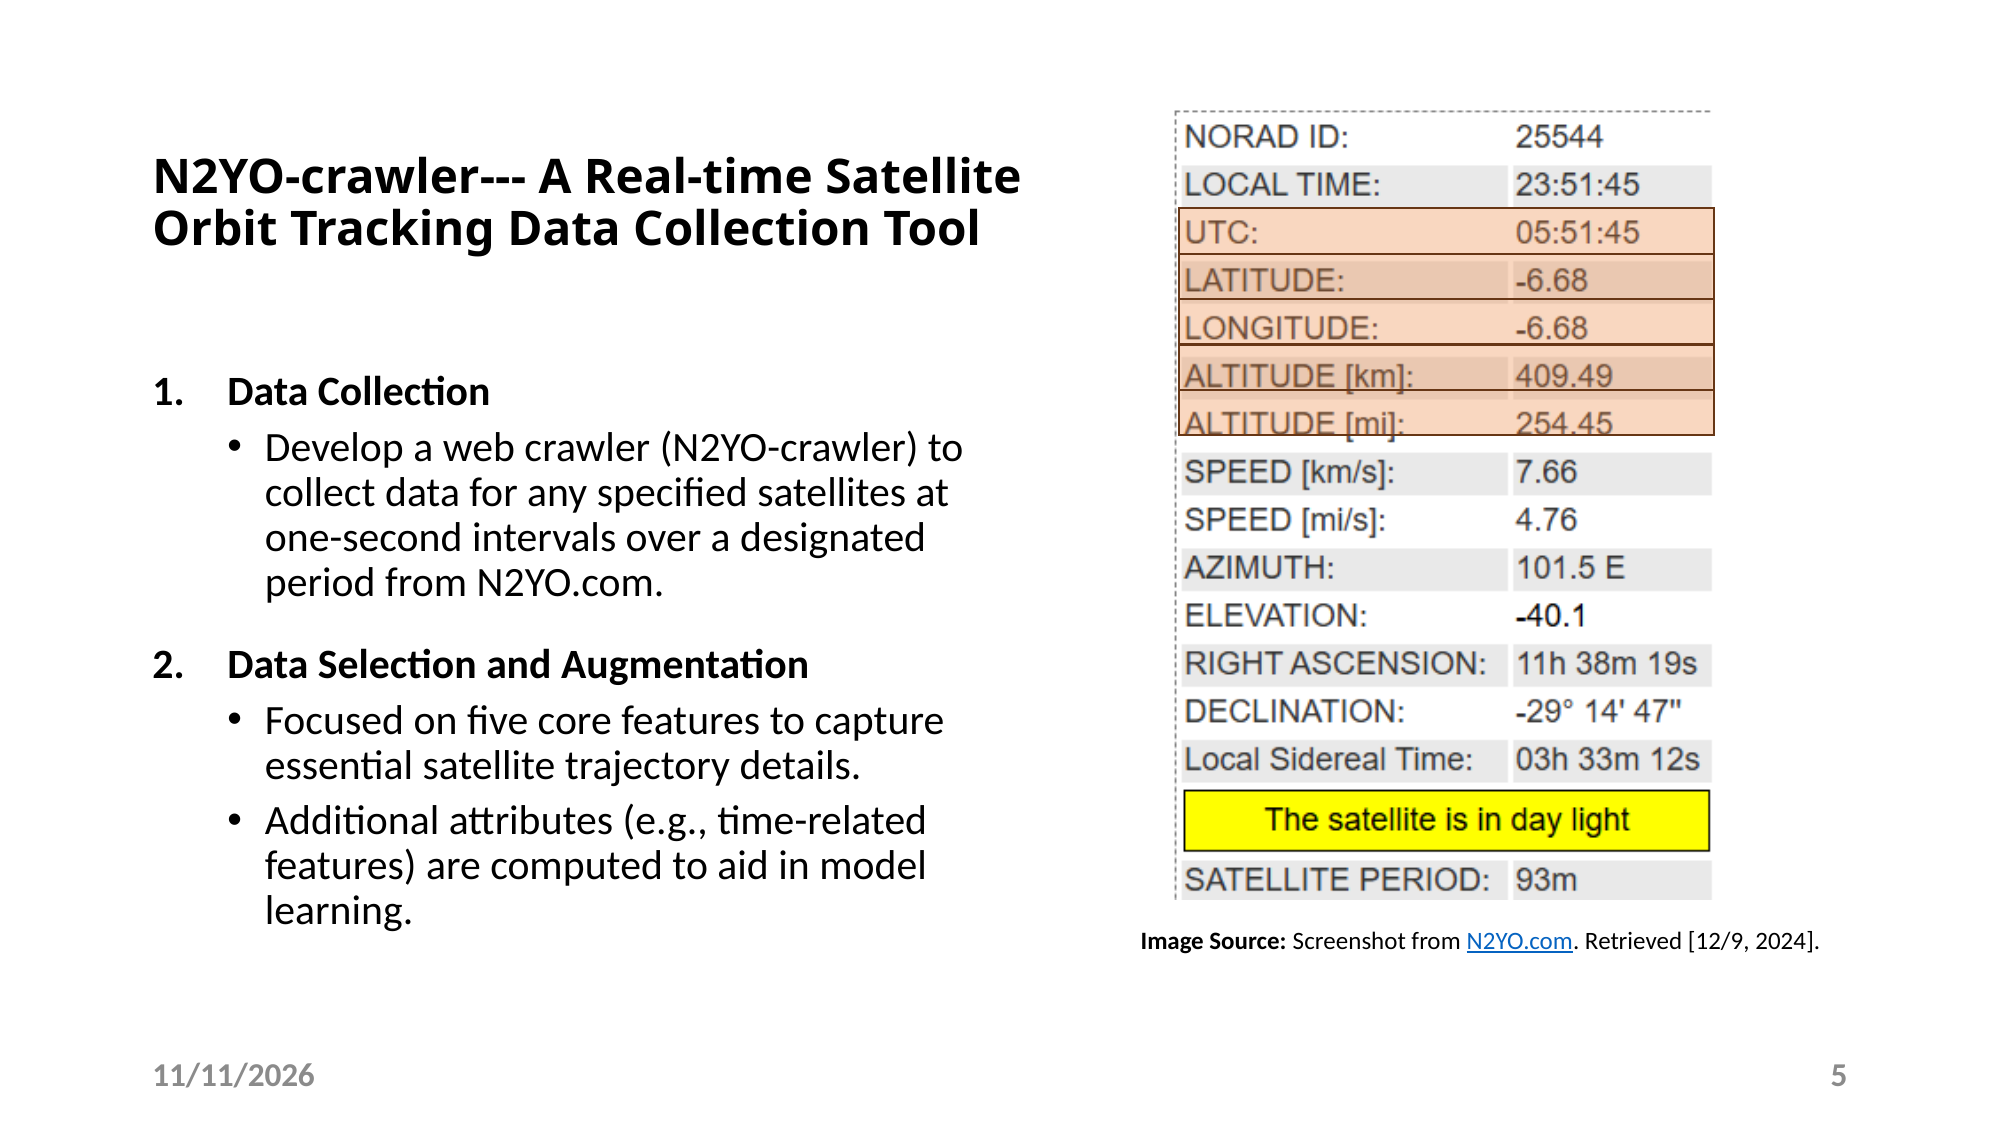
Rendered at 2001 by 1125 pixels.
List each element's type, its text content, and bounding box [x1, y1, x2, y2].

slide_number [137, 1042, 588, 1103]
list Data Collection Develop a web crawler (N2YO-crawler) to collect data for any specified satellites at one-second intervals over a designated period from N2YO.com. Data Selection and Augmentation Focused on five core features to capture essential satellite trajectory details. Additional attributes (e.g., time-related features) are computed to aid in model learning. [137, 362, 1051, 1076]
slide_number 5 [1412, 1042, 1863, 1103]
title N2YO-crawler--- A Real-time Satellite Orbit Tracking Data Collection Tool [137, 135, 1051, 354]
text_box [1168, 102, 1714, 900]
text_box Image Source: Screenshot from N2YO.com. Retrieved [12/9, 2024]. [1125, 916, 2000, 962]
